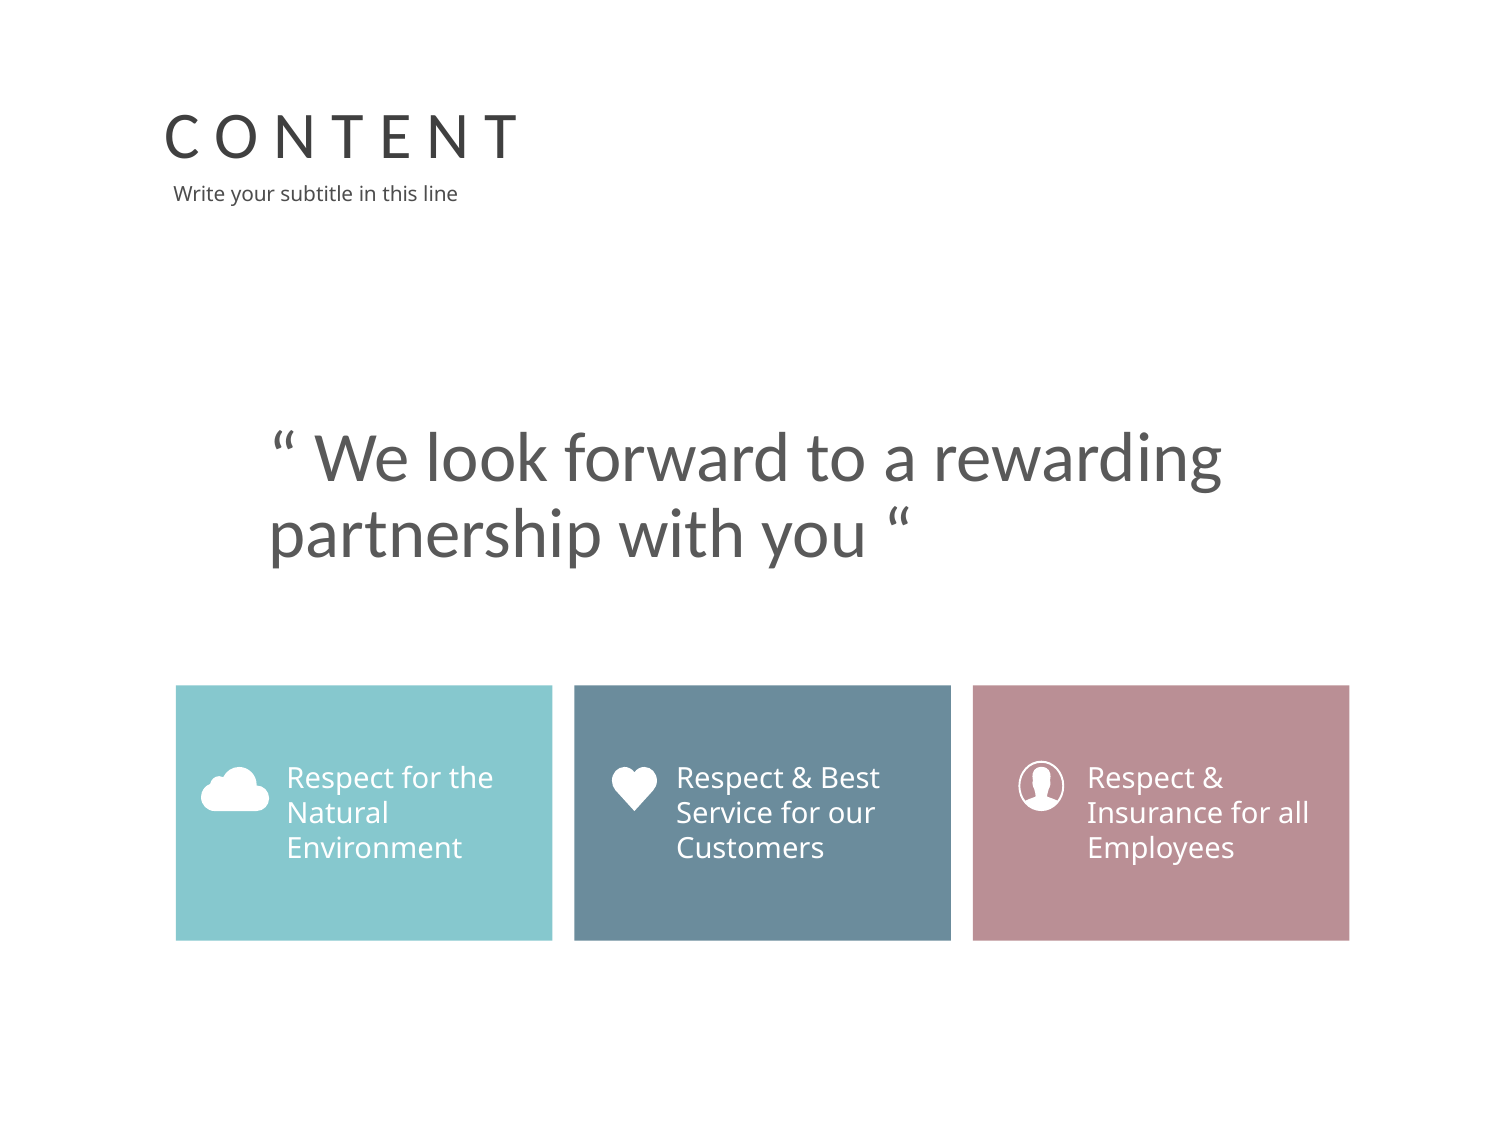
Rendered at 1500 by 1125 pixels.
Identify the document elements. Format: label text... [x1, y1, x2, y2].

text_box “ We look forward to a rewarding partnership with you “ [268, 371, 1275, 622]
text_box [175, 685, 553, 941]
text_box [574, 685, 951, 941]
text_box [200, 758, 536, 911]
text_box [611, 758, 935, 911]
text_box C O N T E N T [149, 84, 533, 180]
text_box Write your subtitle in this line [173, 180, 487, 215]
text_box [972, 685, 1350, 941]
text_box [1018, 758, 1336, 911]
